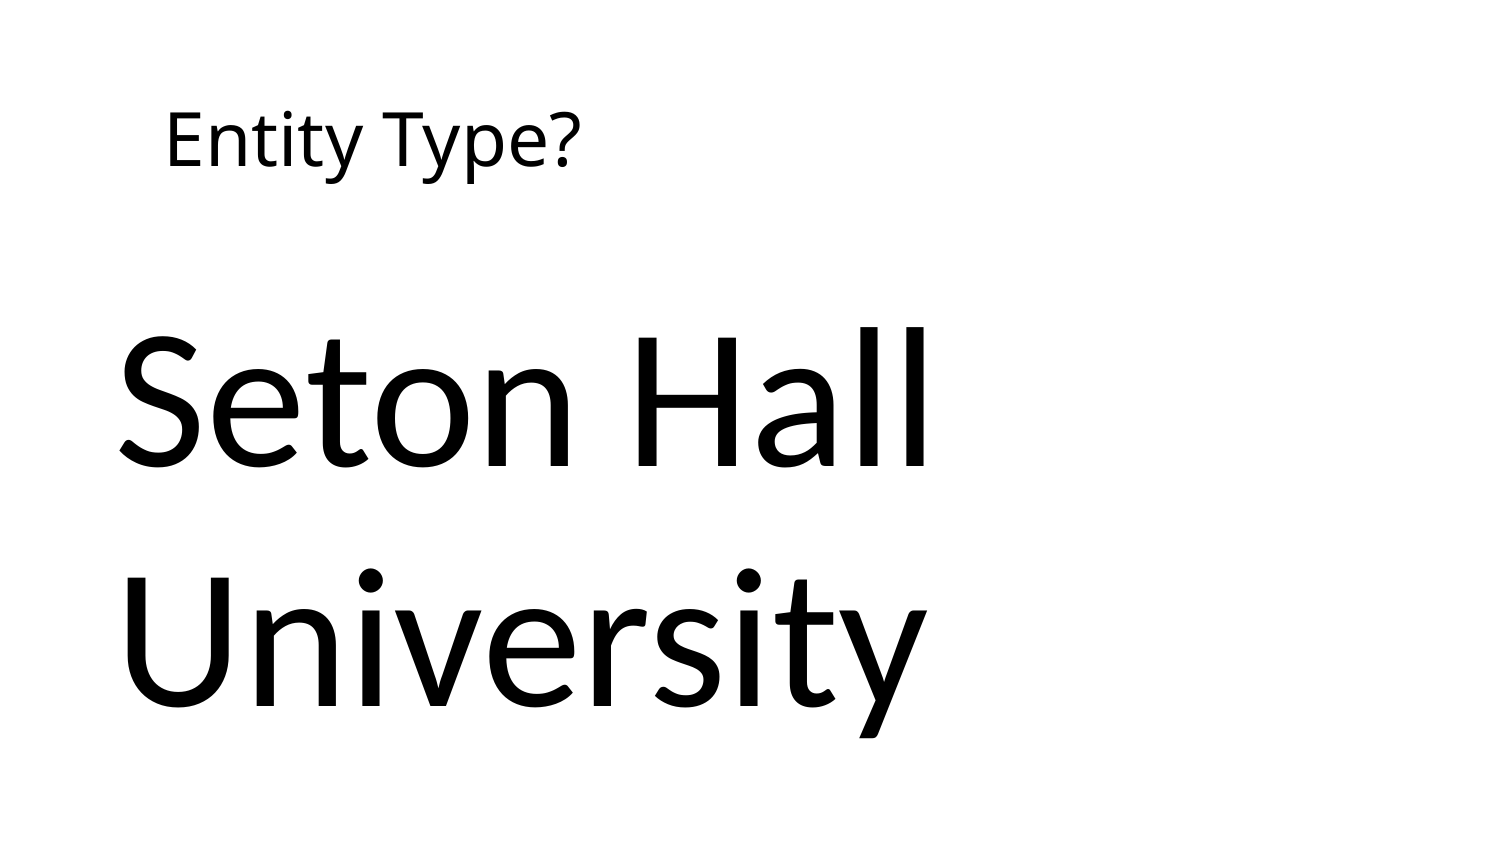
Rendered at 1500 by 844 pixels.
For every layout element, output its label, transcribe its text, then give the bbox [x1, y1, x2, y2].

text_box Seton Hall University [99, 259, 1275, 755]
text_box Entity Type? [149, 84, 598, 190]
